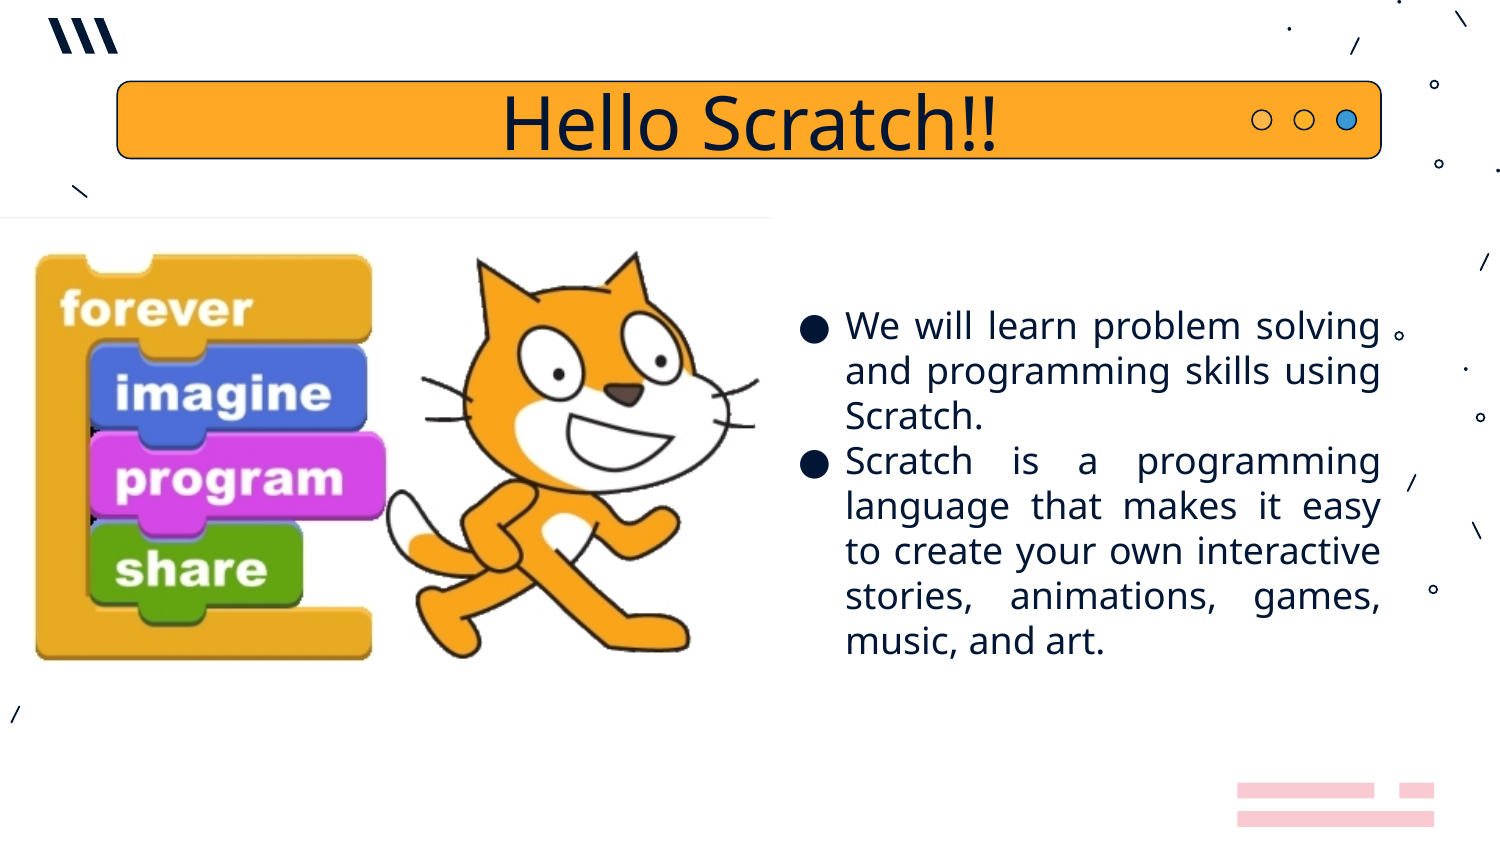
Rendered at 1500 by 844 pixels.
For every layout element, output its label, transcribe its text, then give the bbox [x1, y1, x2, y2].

text_box [1276, 81, 1382, 159]
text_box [1252, 110, 1272, 130]
picture [0, 217, 771, 695]
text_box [1294, 110, 1314, 130]
text_box [117, 81, 224, 159]
subtitle We will learn problem solving and programming skills using Scratch. Scratch is a programming language that makes it easy to create your own interactive stories, animations, games, music, and art. [798, 270, 1382, 695]
title Hello Scratch!! [224, 72, 1276, 167]
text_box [1337, 110, 1356, 130]
